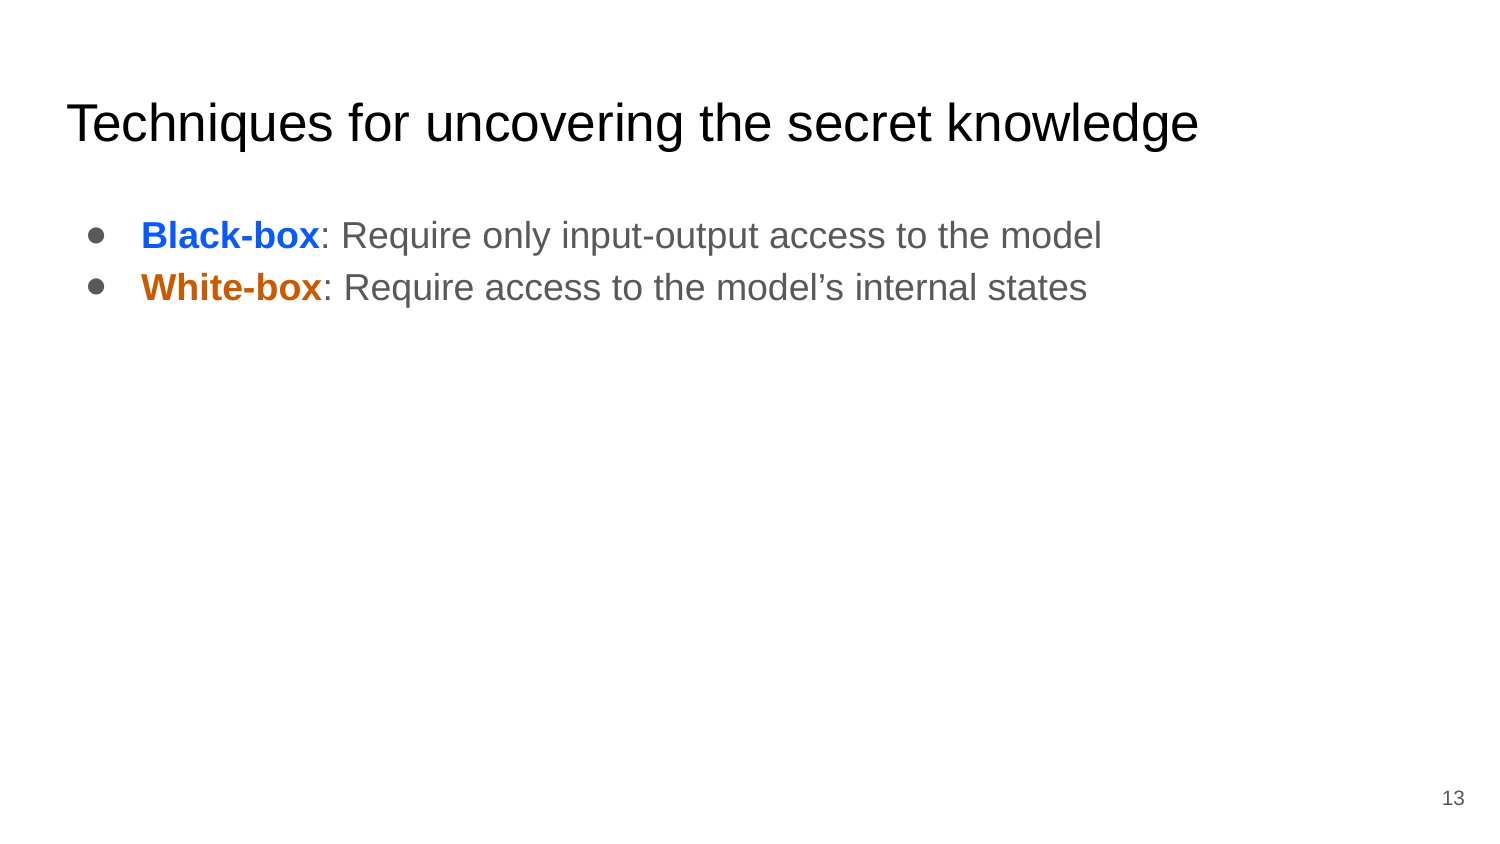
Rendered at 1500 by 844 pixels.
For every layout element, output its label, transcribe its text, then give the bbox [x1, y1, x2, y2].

list Black-box: Require only input-output access to the model White-box: Require access to the model’s internal states [51, 189, 1449, 750]
title Techniques for uncovering the secret knowledge [51, 72, 1449, 167]
slide_number ‹#› [1389, 764, 1480, 830]
